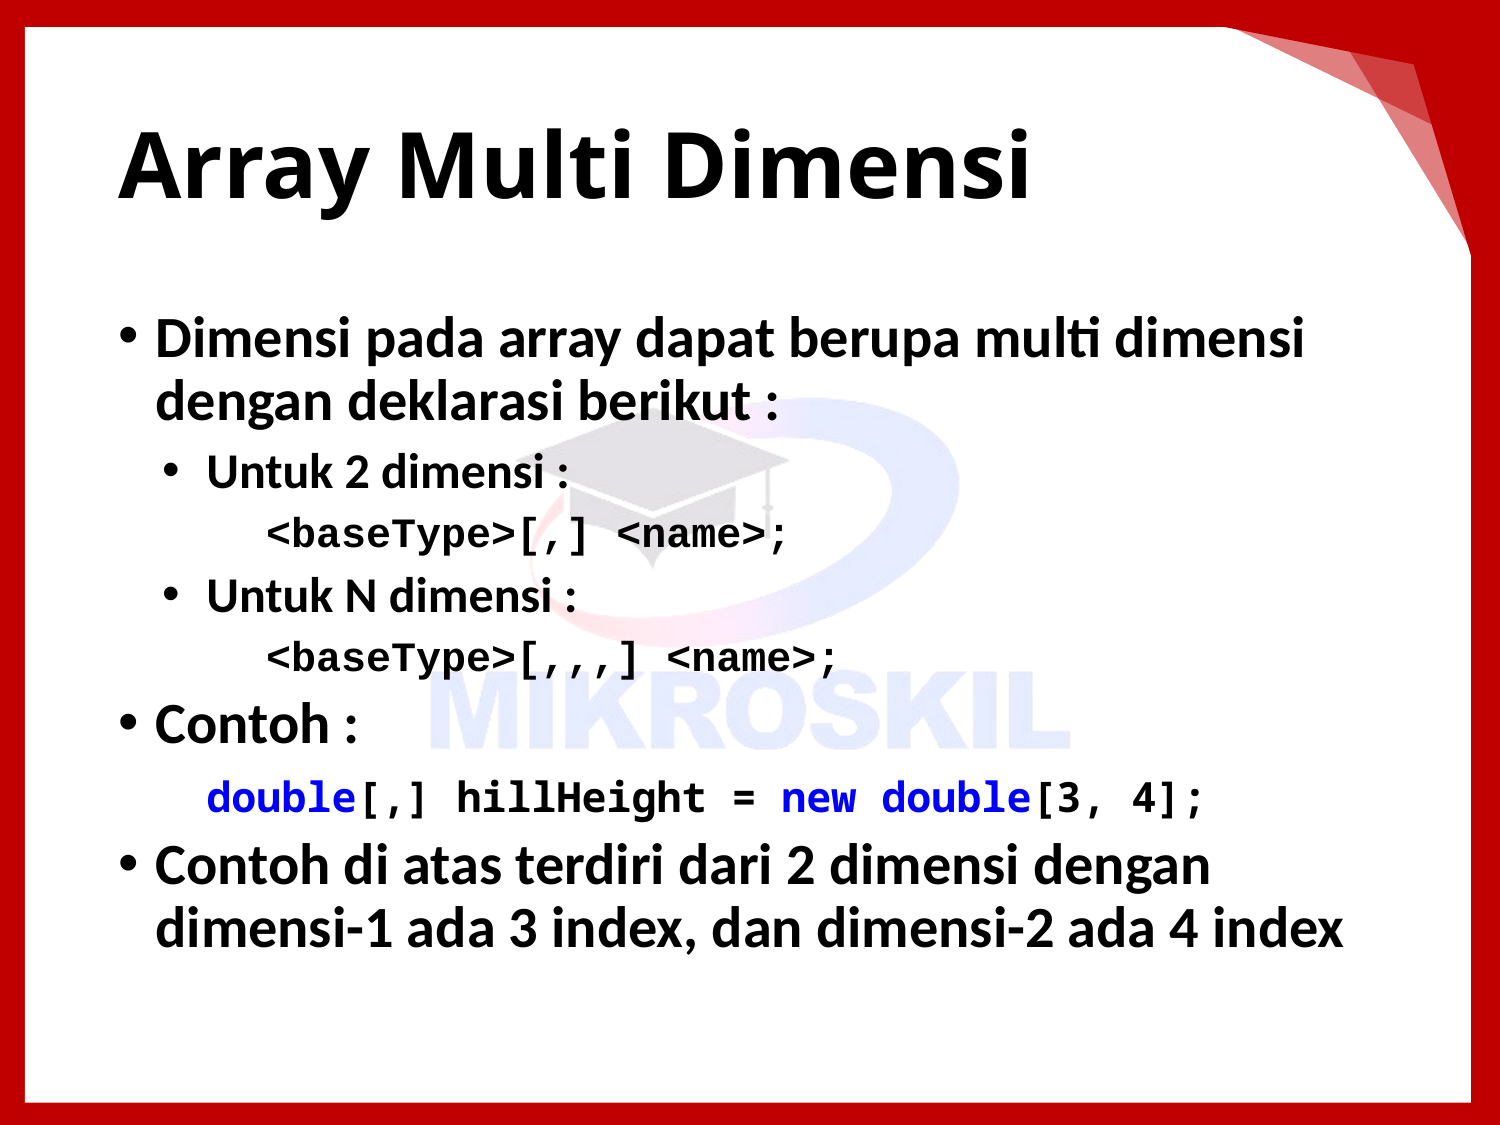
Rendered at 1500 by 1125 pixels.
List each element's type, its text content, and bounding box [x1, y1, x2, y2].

list Dimensi pada array dapat berupa multi dimensi dengan deklarasi berikut : Untuk 2 dimensi : <baseType>[,] <name>; Untuk N dimensi : <baseType>[,,,] <name>; Contoh : double[,] hillHeight = new double[3, 4]; Contoh di atas terdiri dari 2 dimensi dengan dimensi-1 ada 3 index, dan dimensi-2 ada 4 index [103, 299, 1397, 1014]
title Array Multi Dimensi [103, 59, 1397, 278]
